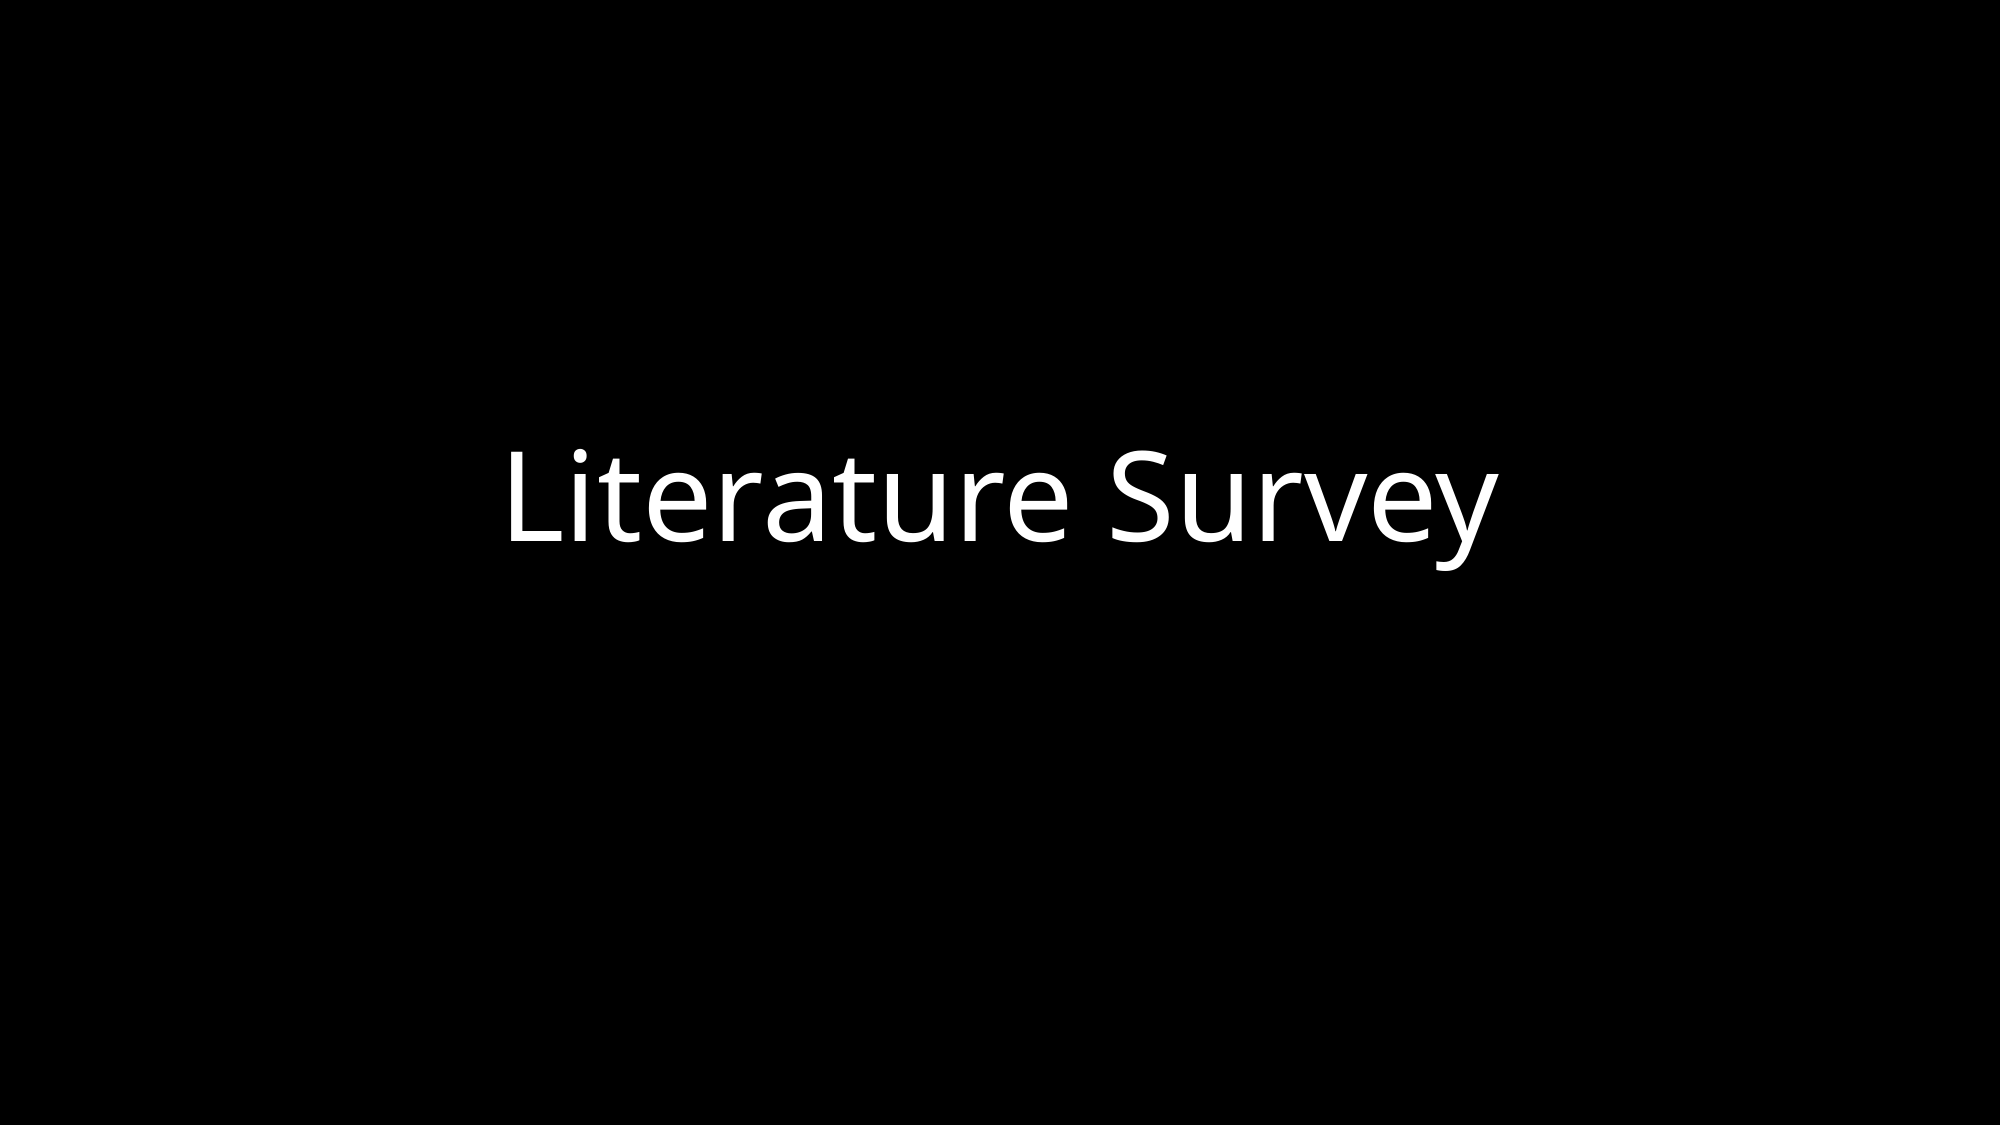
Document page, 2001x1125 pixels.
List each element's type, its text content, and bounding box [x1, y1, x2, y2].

title Literature Survey [249, 184, 1750, 576]
